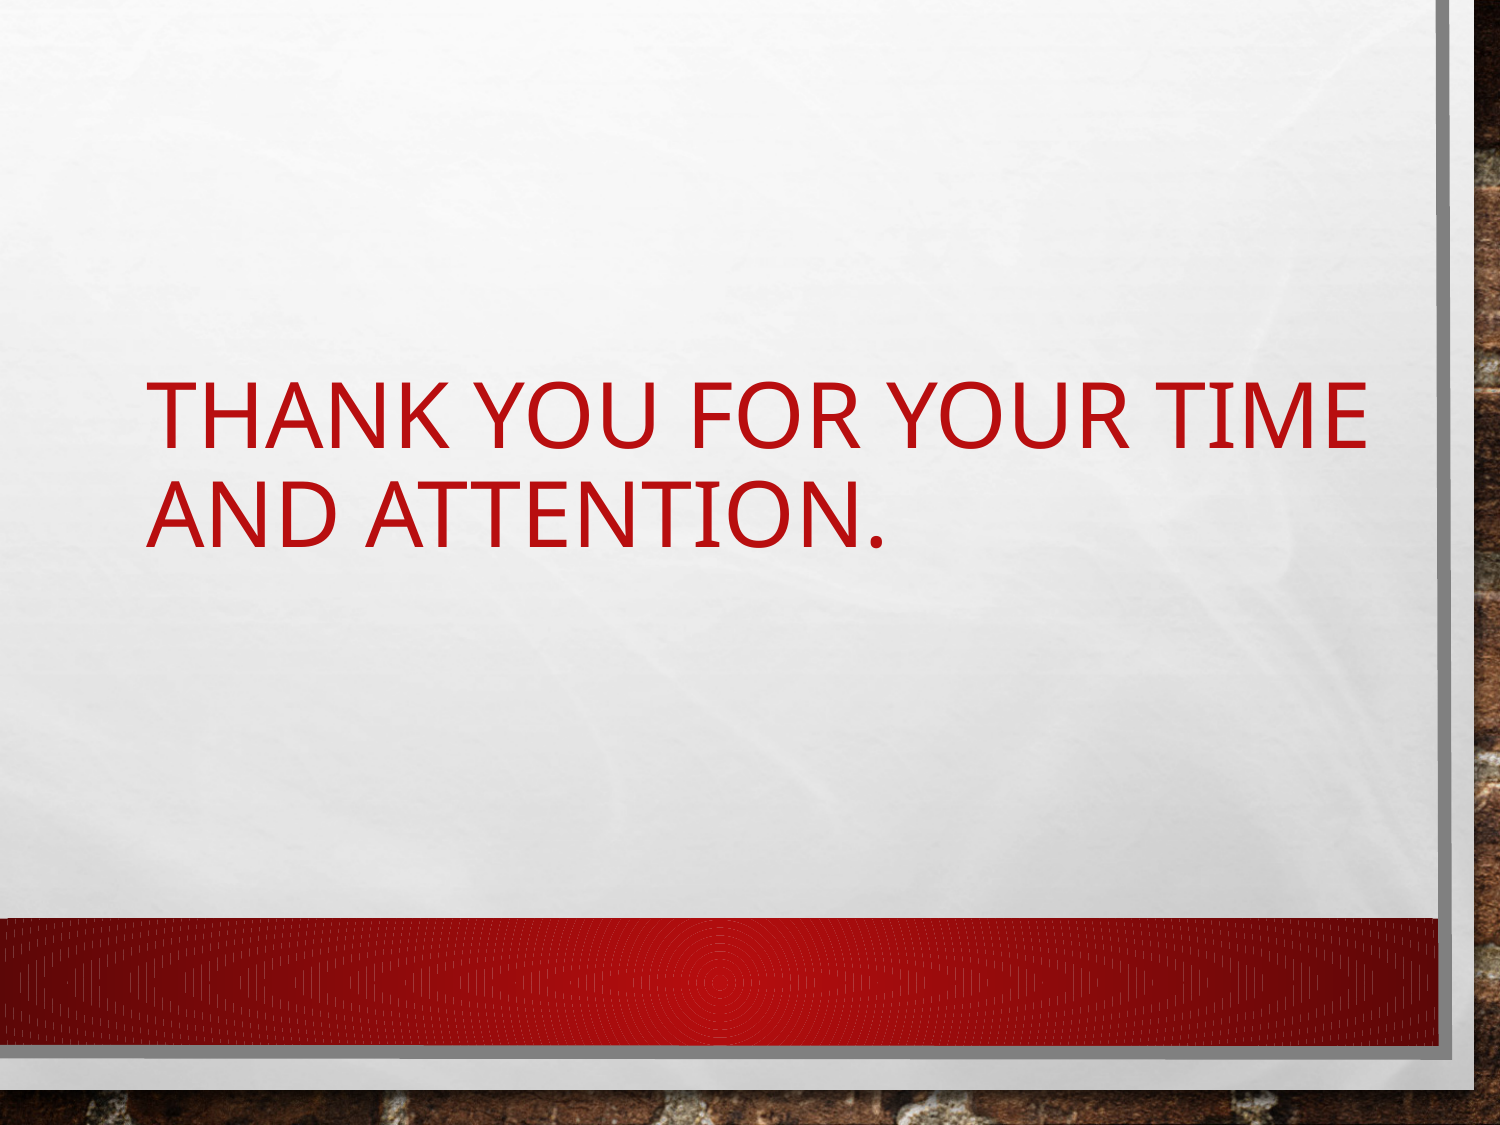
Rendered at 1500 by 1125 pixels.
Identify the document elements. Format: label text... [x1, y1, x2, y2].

title Thank you for your time and attention. [131, 255, 1411, 682]
picture [0, 0, 1500, 1125]
